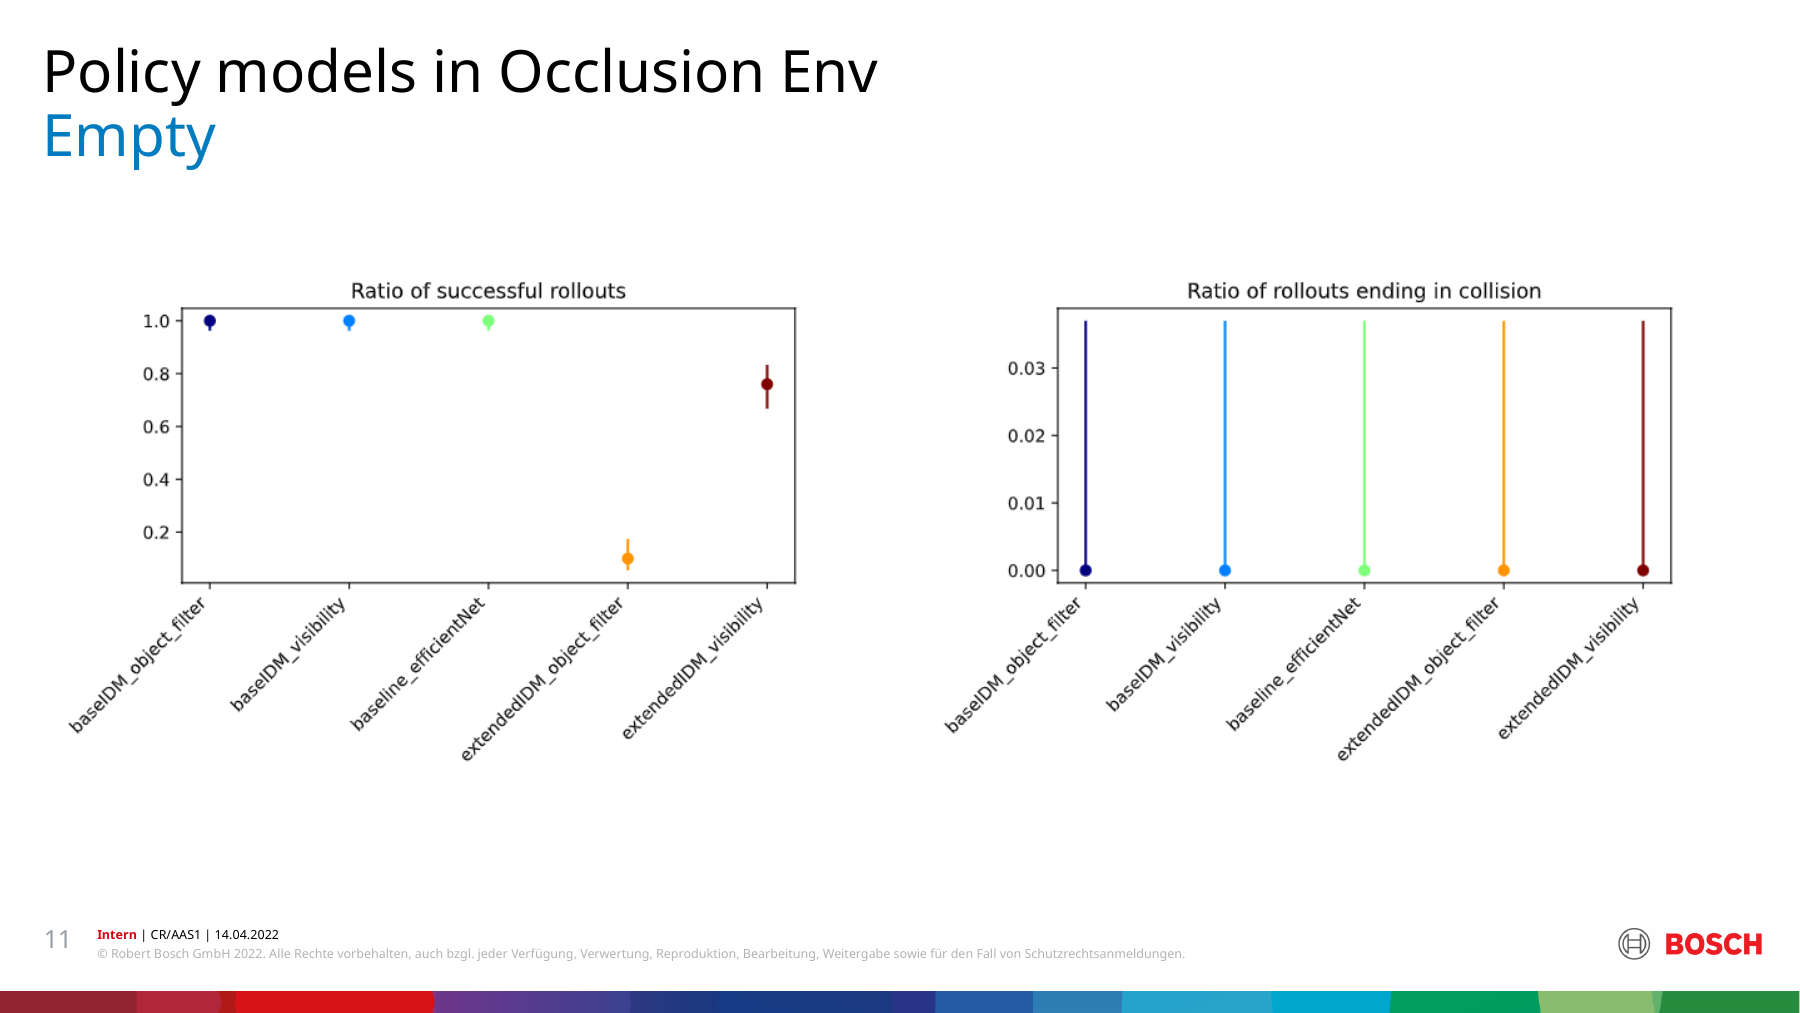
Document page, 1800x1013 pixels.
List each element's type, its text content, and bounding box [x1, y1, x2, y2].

picture [1390, 896, 1800, 1013]
picture [929, 266, 1689, 780]
picture [0, 905, 1272, 1013]
title Empty [42, 107, 1757, 171]
slide_number 11 [43, 923, 92, 991]
picture [42, 276, 838, 780]
list Policy models in Occlusion Env [42, 42, 1757, 107]
